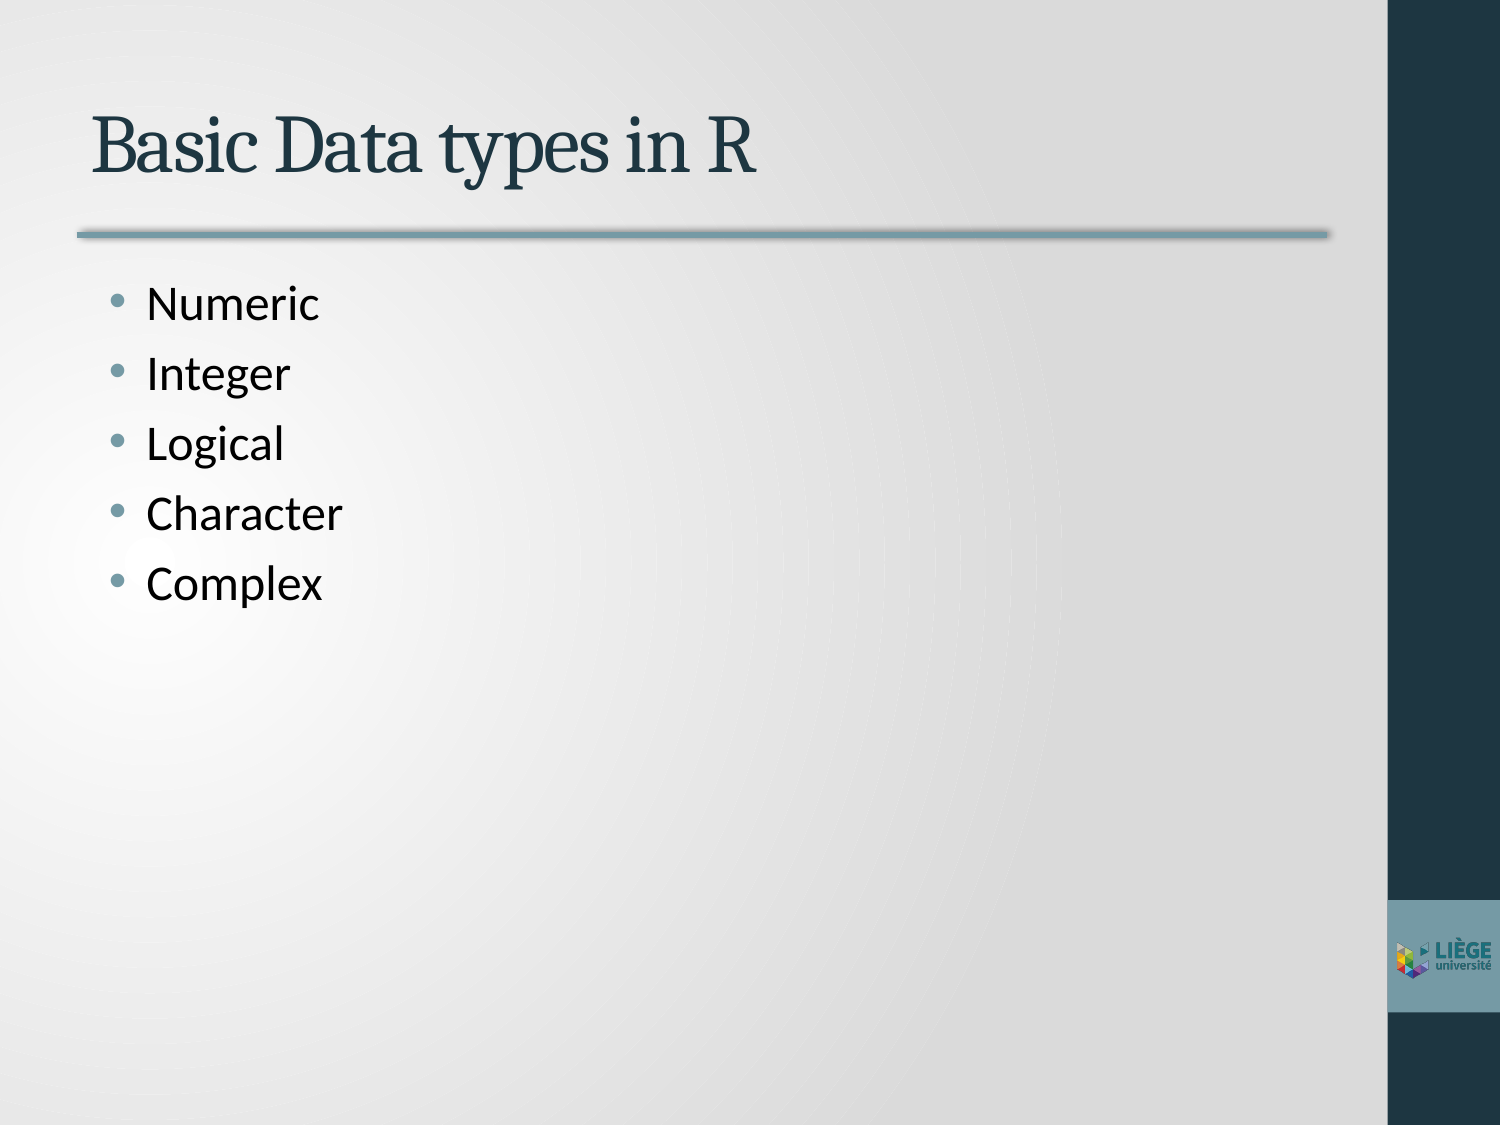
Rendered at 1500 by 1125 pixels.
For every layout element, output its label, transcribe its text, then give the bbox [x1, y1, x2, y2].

list Numeric Integer Logical Character Complex [75, 263, 1340, 725]
picture [1397, 922, 1491, 990]
title Basic Data types in R [75, 45, 1325, 233]
